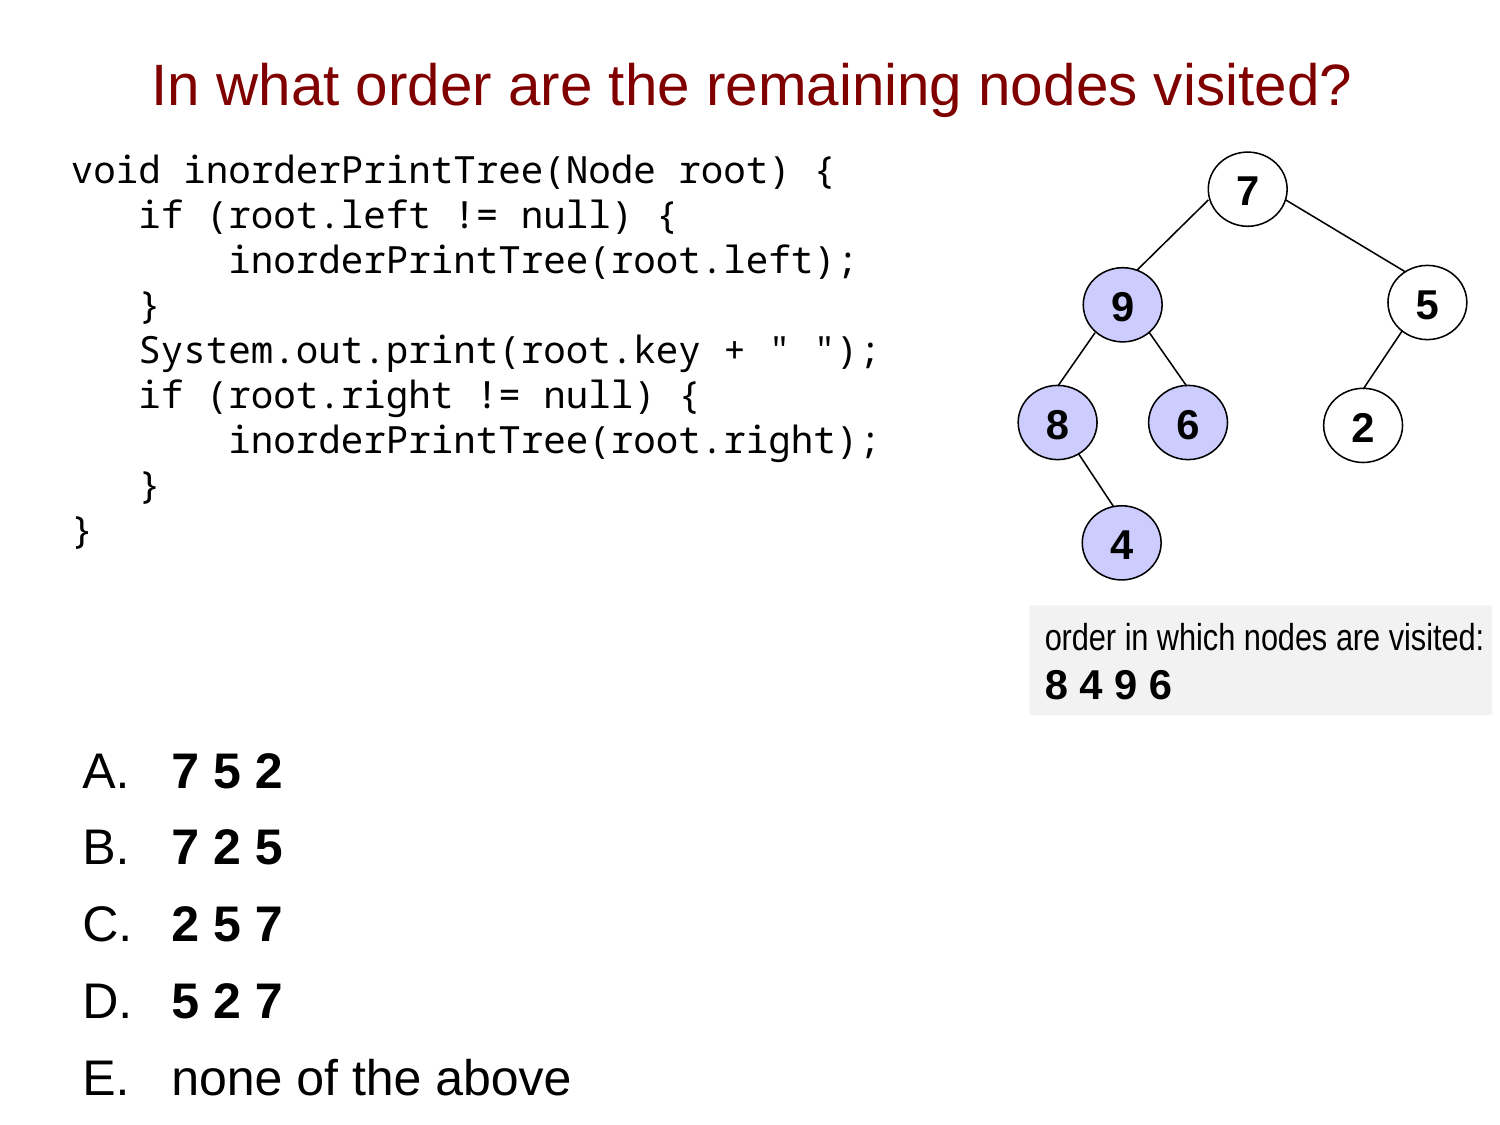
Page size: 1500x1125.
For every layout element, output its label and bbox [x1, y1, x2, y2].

list [55, 138, 1448, 1060]
title [64, 12, 1442, 138]
text_box [1029, 605, 1493, 716]
text_box [67, 730, 1500, 1116]
text_box [1018, 152, 1467, 580]
